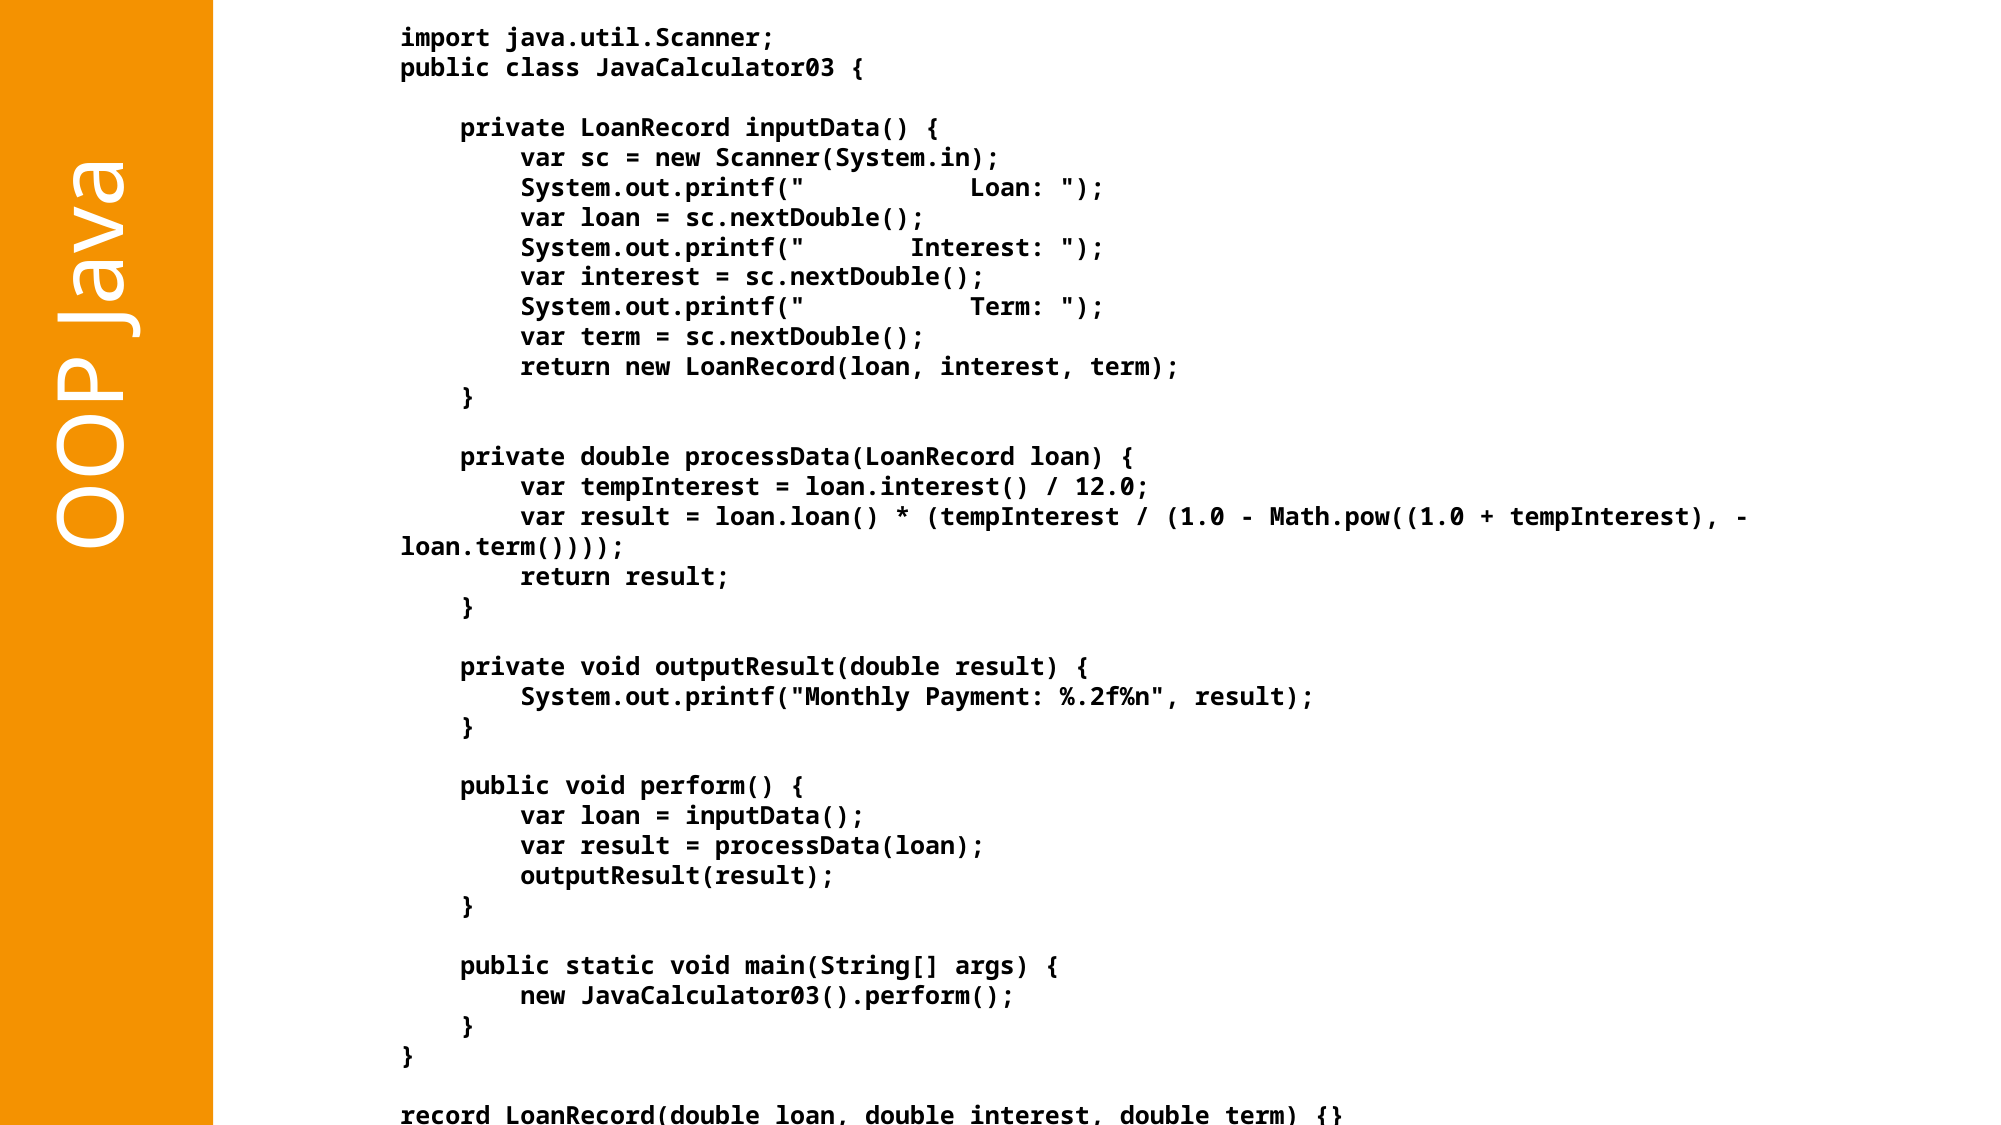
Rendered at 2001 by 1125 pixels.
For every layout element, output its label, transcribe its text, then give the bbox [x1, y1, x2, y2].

text_box OOP Java [37, 0, 255, 568]
text_box [0, 0, 214, 1125]
text_box import java.util.Scanner; public class JavaCalculator03 { private LoanRecord inputData() { var sc = new Scanner(System.in); System.out.printf(" Loan: "); var loan = sc.nextDouble(); System.out.printf(" Interest: "); var interest = sc.nextDouble(); System.out.printf(" Term: "); var term = sc.nextDouble(); return new LoanRecord(loan, interest, term); } private double processData(LoanRecord loan) { var tempInterest = loan.interest() / 12.0; var result = loan.loan() * (tempInterest / (1.0 - Math.pow((1.0 + tempInterest), -loan.term()))); return result; } private void outputResult(double result) { System.out.printf("Monthly Payment: %.2f%n", result); } public void perform() { var loan = inputData(); var result = processData(loan); outputResult(result); } public static void main(String[] args) { new JavaCalculator03().perform(); } } record LoanRecord(double loan, double interest, double term) {} // Single Source File Code example // runs with java JavaCalculator03.java [385, 13, 1945, 1125]
